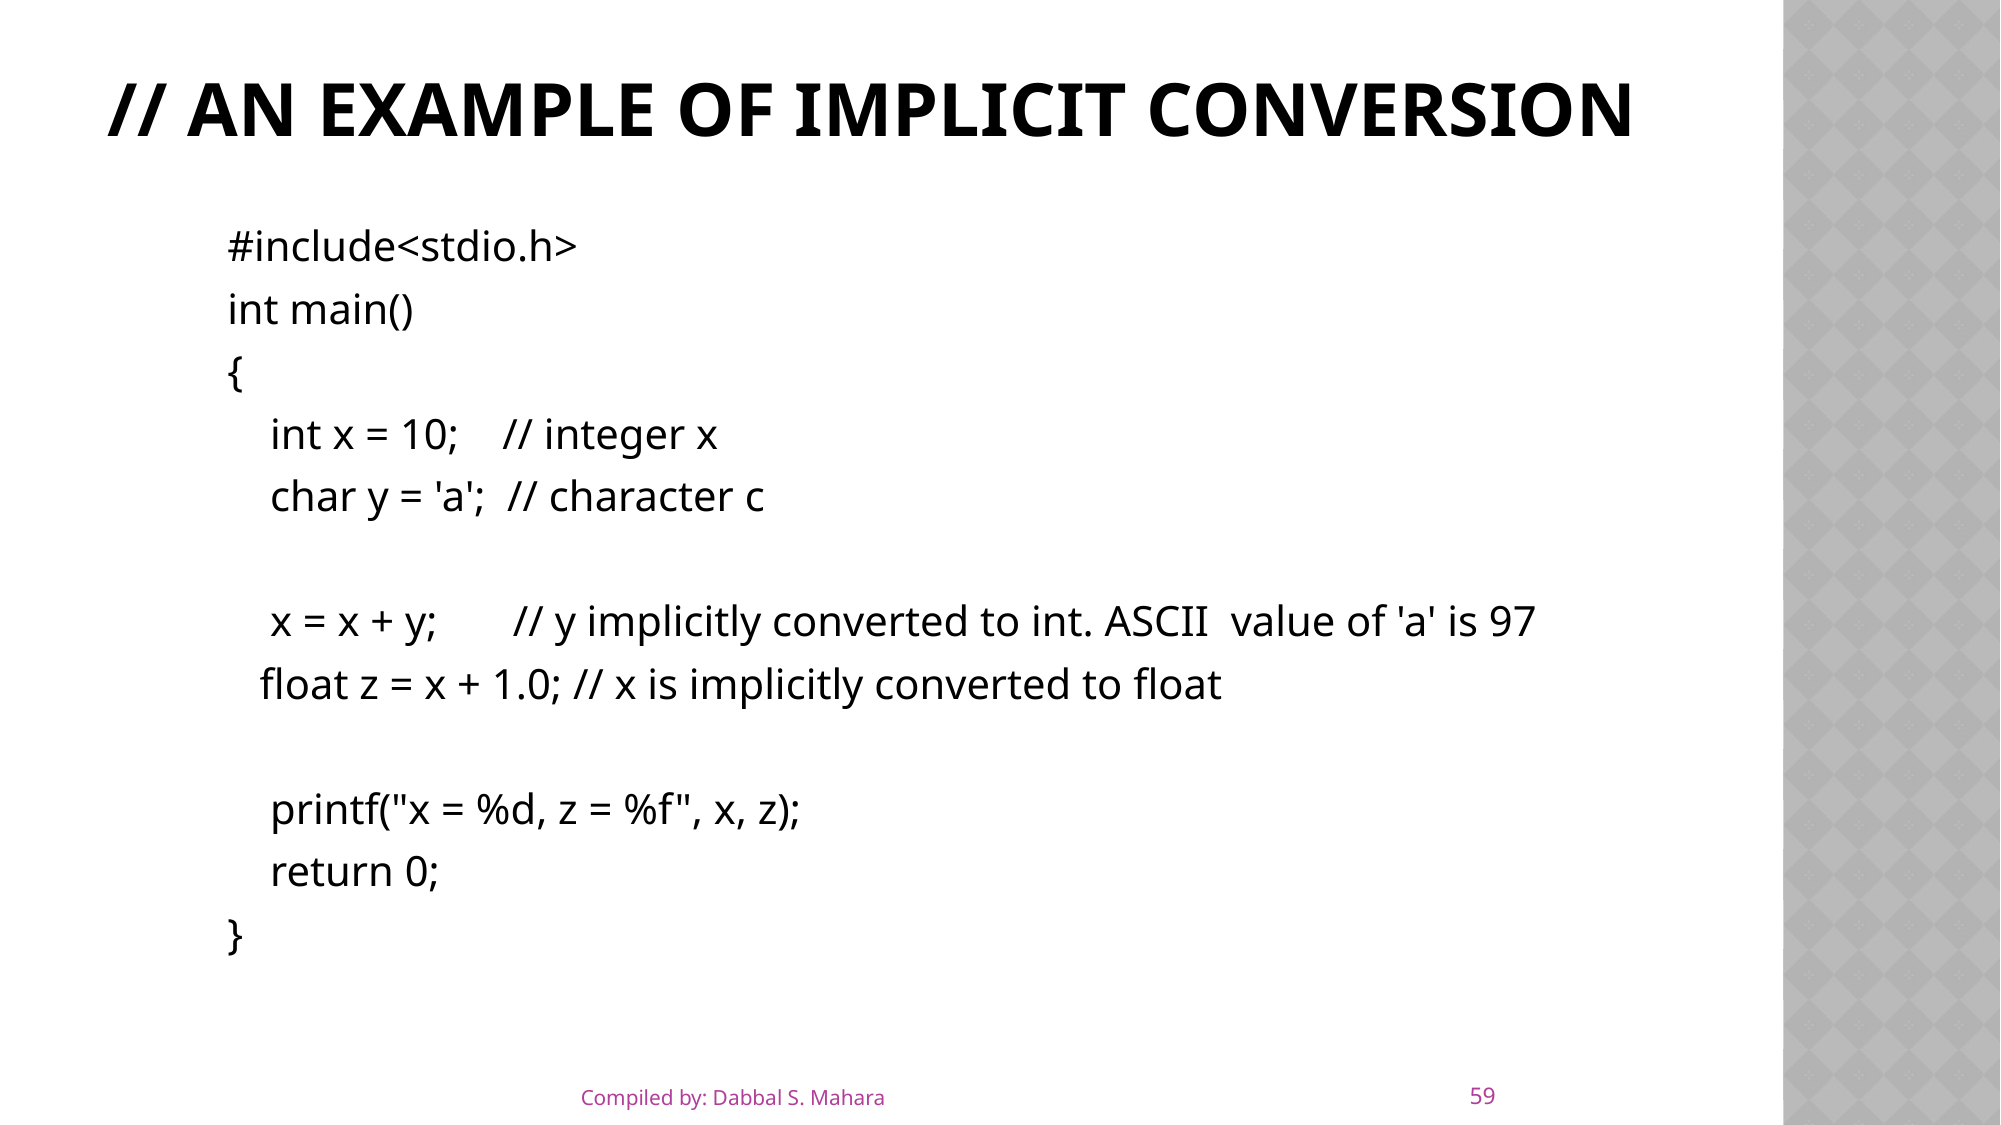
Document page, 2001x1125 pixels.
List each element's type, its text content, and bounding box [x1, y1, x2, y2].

list #include<stdio.h> int main() { int x = 10; // integer x char y = 'a'; // character c x = x + y; // y implicitly converted to int. ASCII value of 'a' is 97 float z = x + 1.0; // x is implicitly converted to float printf("x = %d, z = %f", x, z); return 0; } [212, 212, 1671, 1032]
title // An example of implicit conversion [99, 52, 1684, 240]
slide_number 59 [1367, 1075, 1496, 1113]
footer Compiled by: Dabbal S. Mahara [99, 1075, 900, 1114]
